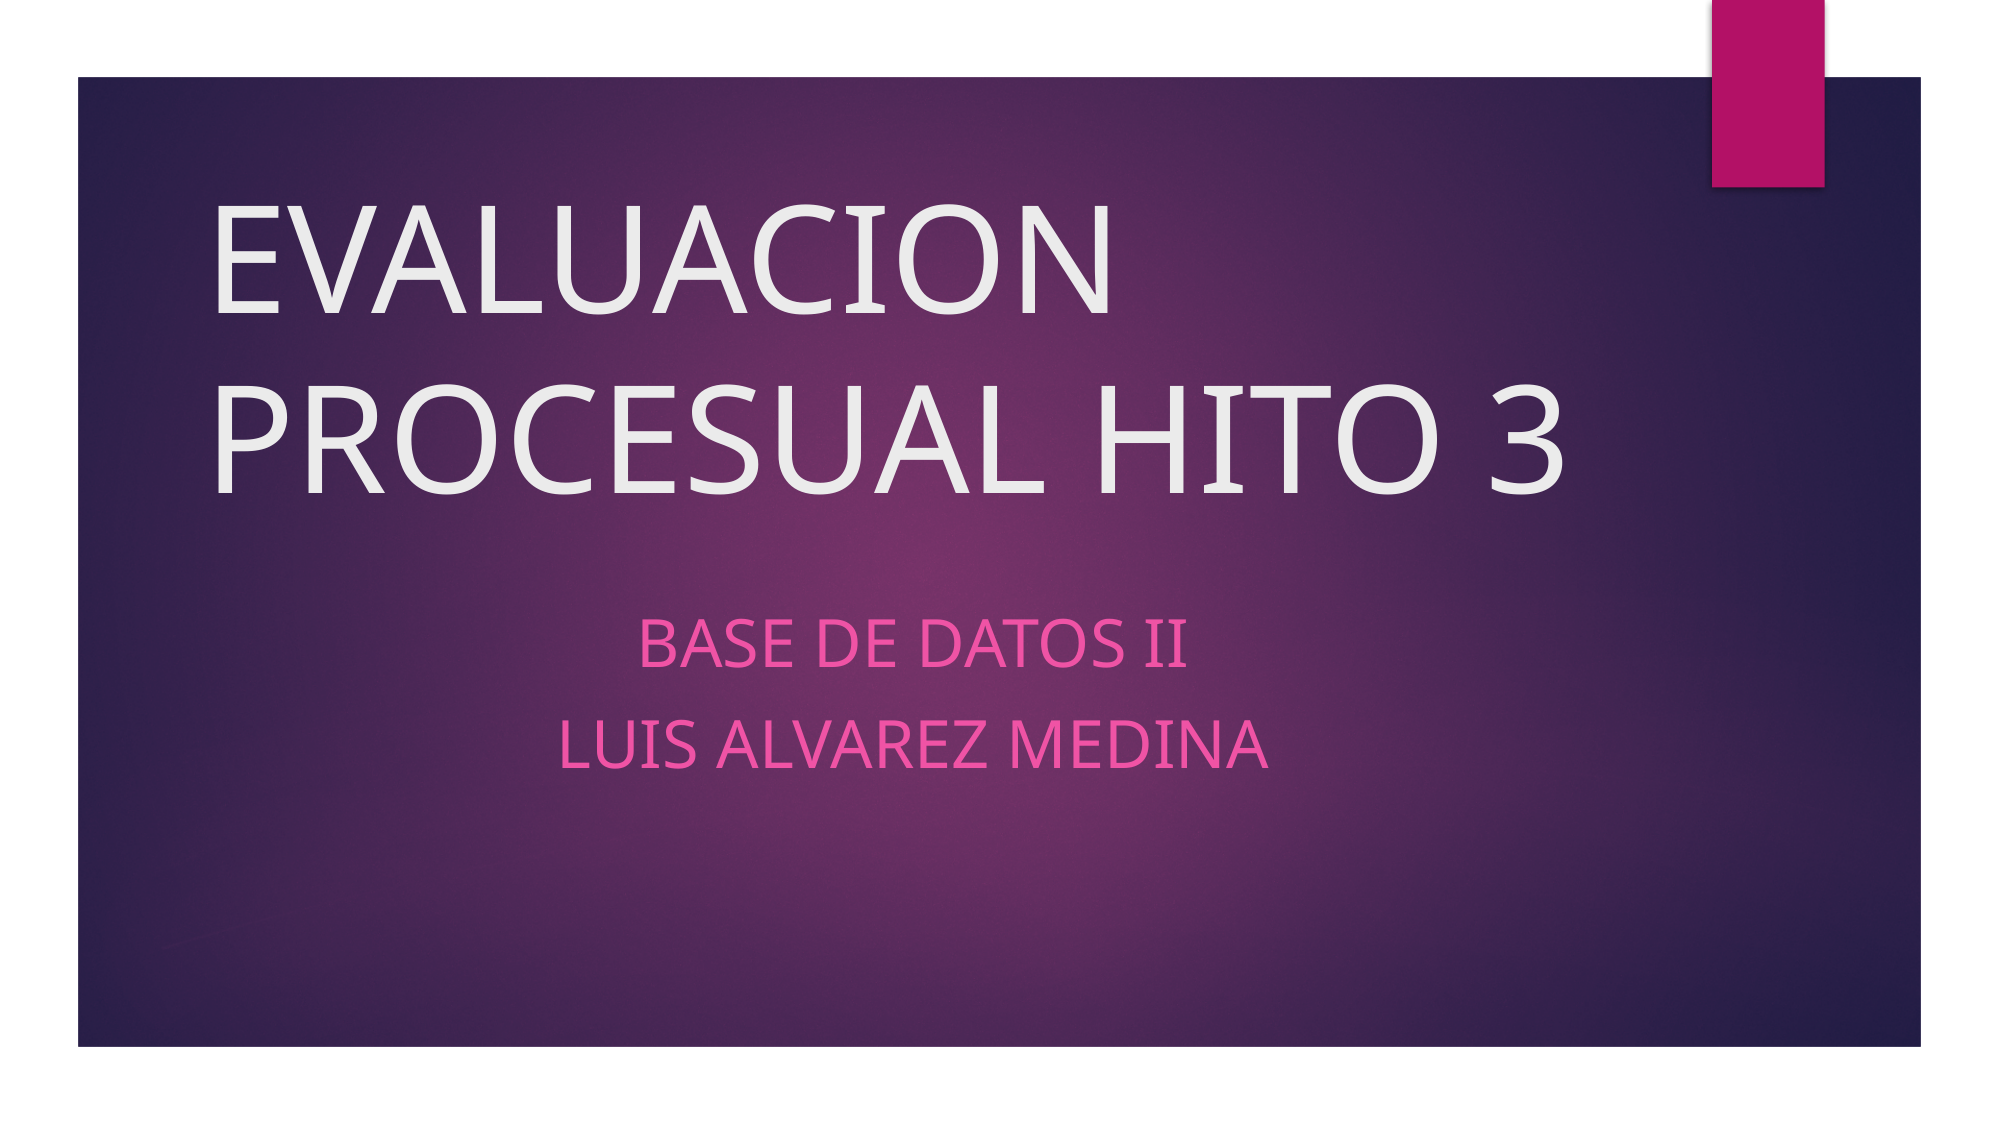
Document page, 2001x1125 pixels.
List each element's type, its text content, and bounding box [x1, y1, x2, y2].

title EVALUACION PROCESUAL HITO 3 [189, 168, 1893, 532]
subtitle BASE DE DATOS II Luis Alvarez Medina [189, 593, 1638, 821]
